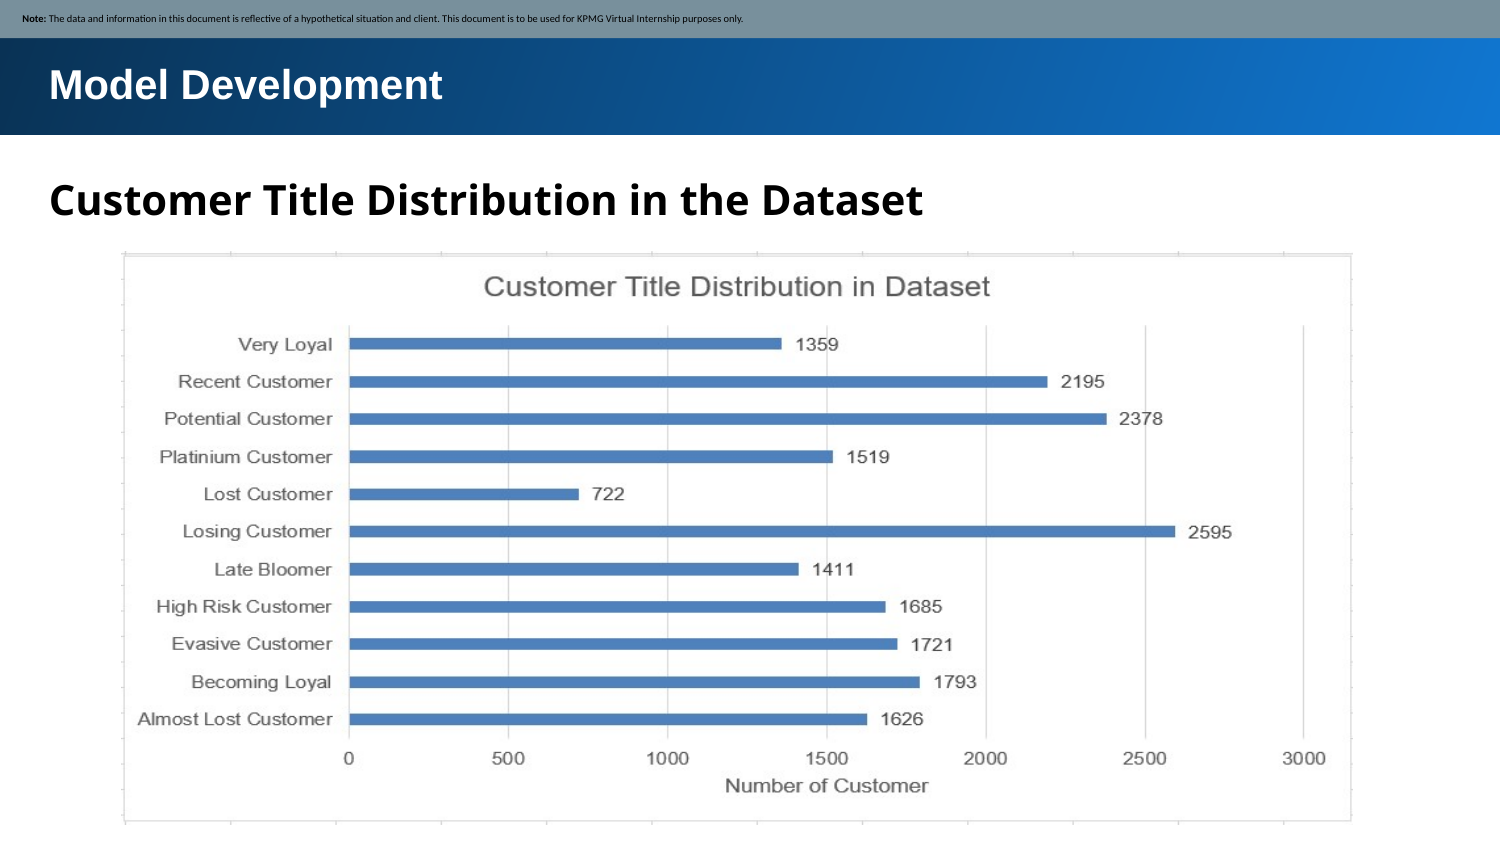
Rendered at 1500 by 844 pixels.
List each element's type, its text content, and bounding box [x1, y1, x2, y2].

picture [120, 250, 1353, 825]
text_box Customer Title Distribution in the Dataset [33, 151, 1439, 239]
text_box [0, 39, 1500, 135]
text_box Note: The data and information in this document is reflective of a hypothetical situation and client. This document is to be used for KPMG Virtual Internship purposes only. [0, 0, 1500, 39]
text_box Model Development [33, 43, 1439, 124]
